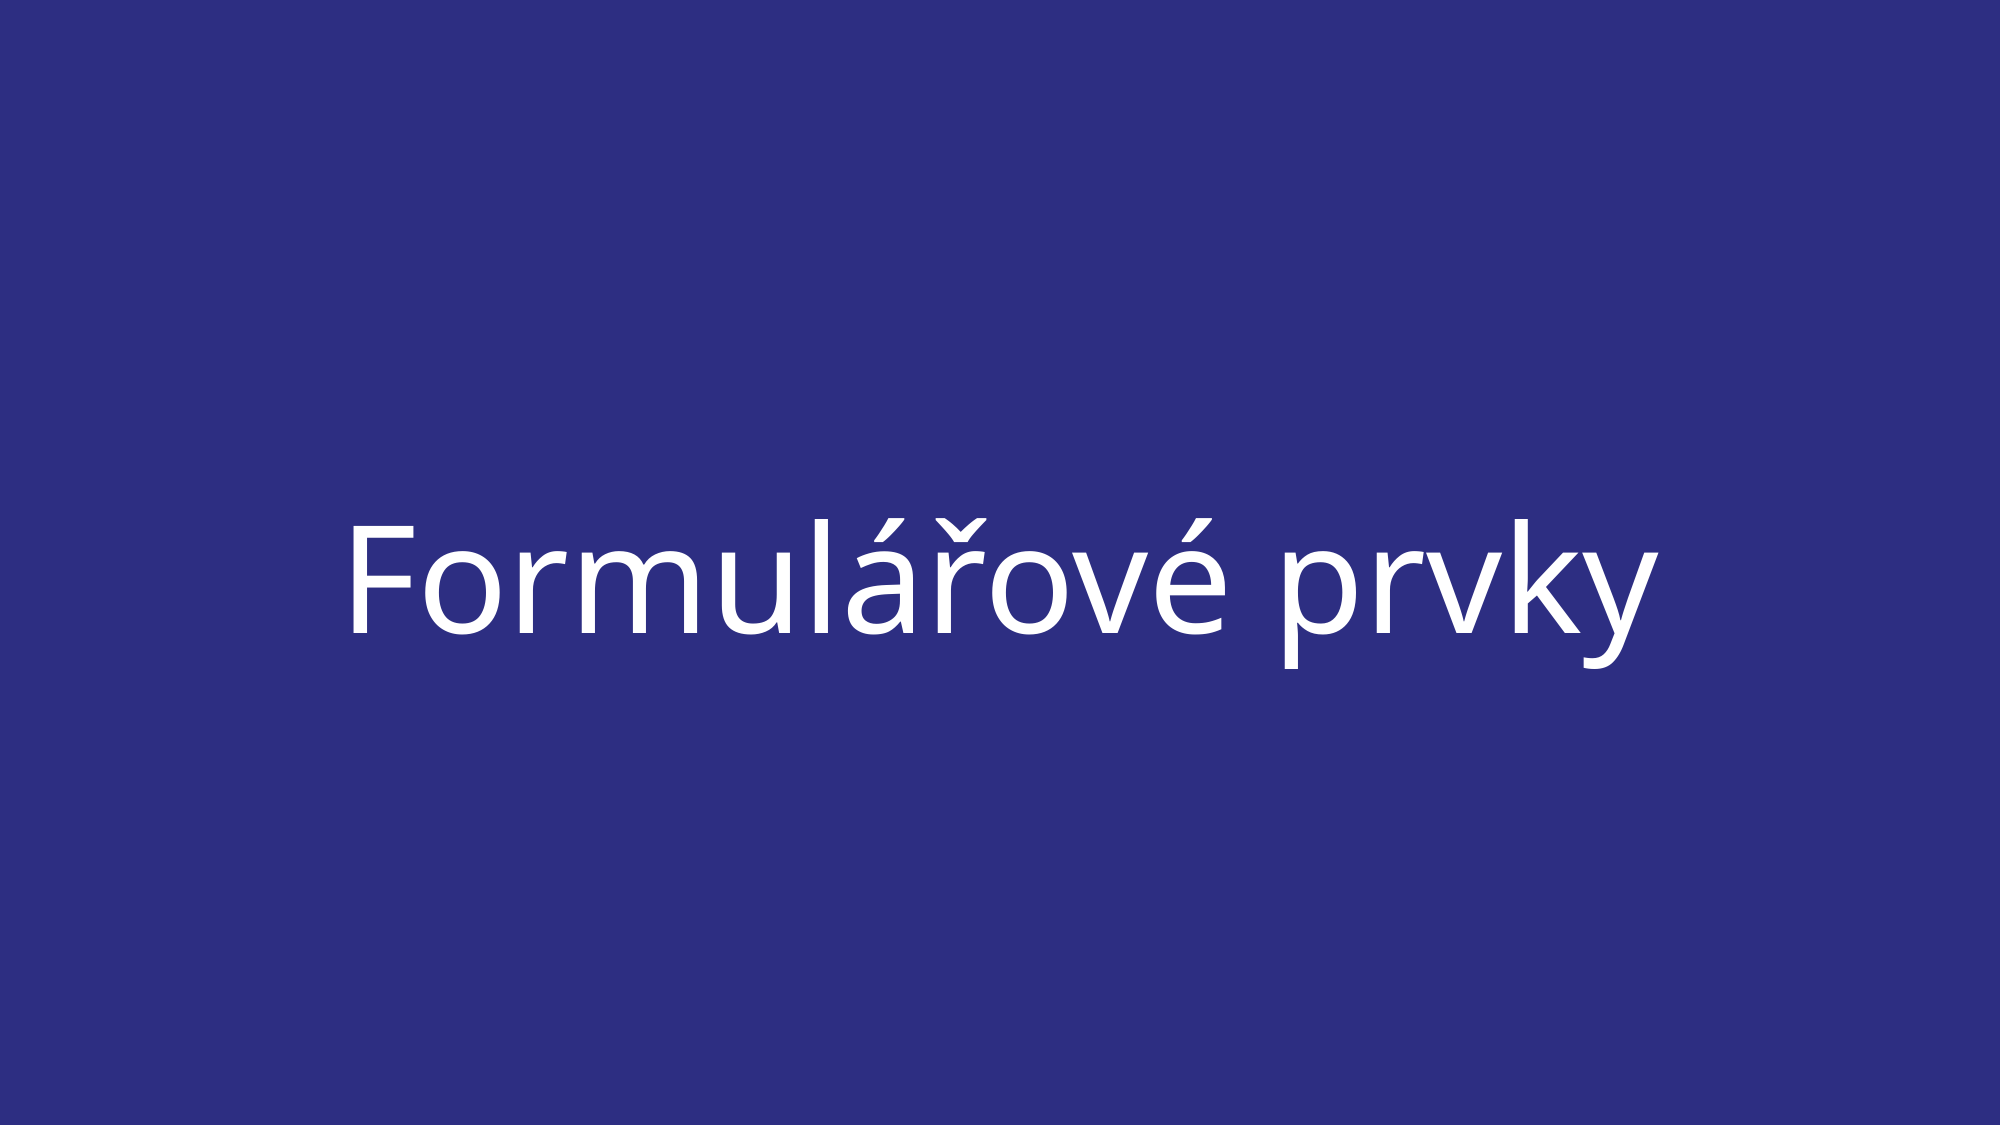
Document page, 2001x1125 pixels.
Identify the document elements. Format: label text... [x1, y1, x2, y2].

title Formulářové prvky [177, 224, 1823, 946]
